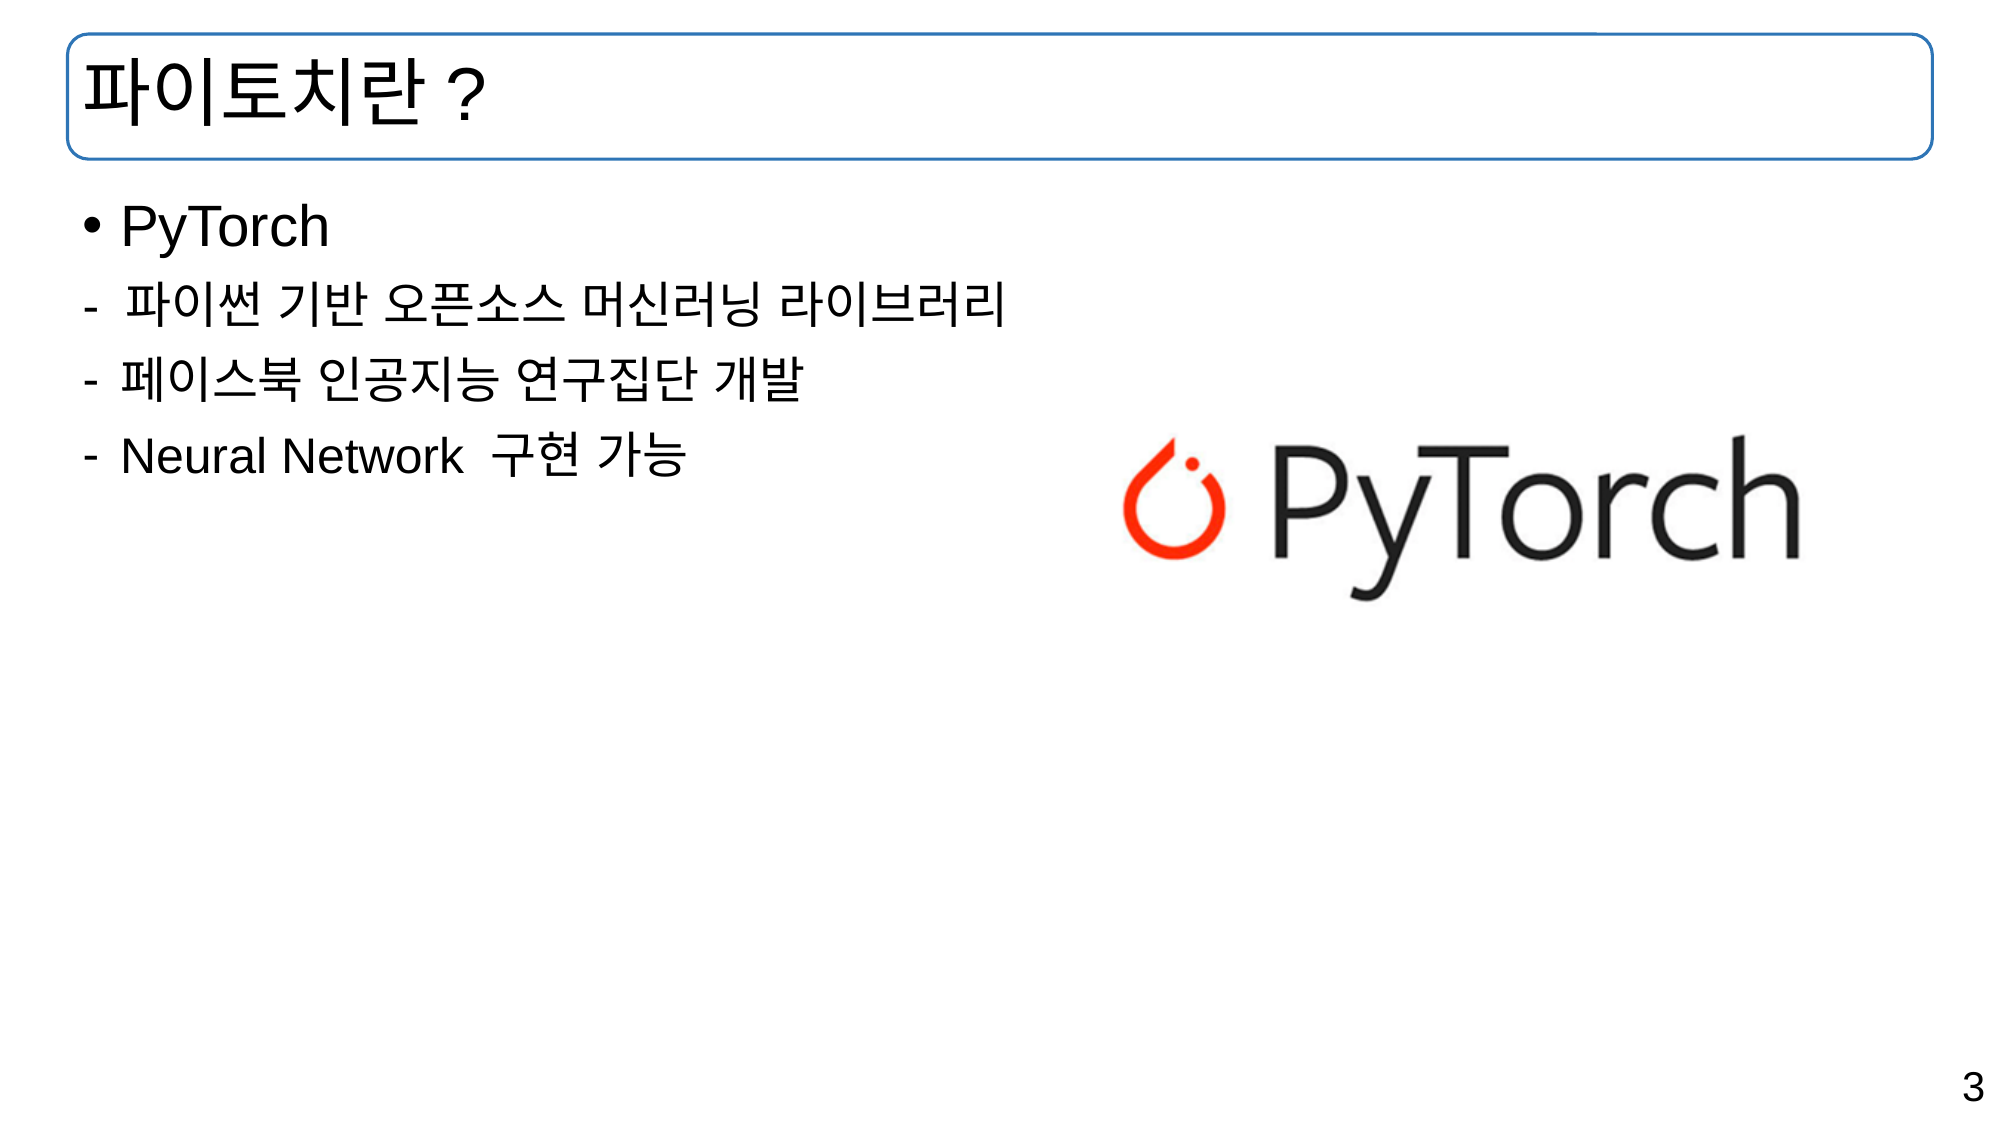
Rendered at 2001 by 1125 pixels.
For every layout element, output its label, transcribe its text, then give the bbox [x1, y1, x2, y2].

picture [1078, 395, 1853, 618]
title 파이토치란? [67, 34, 1933, 160]
list PyTorch - 파이썬 기반 오픈소스 머신러닝 라이브러리 페이스북 인공지능 연구집단 개발 Neural Network 구현 가능 [67, 189, 1933, 1019]
